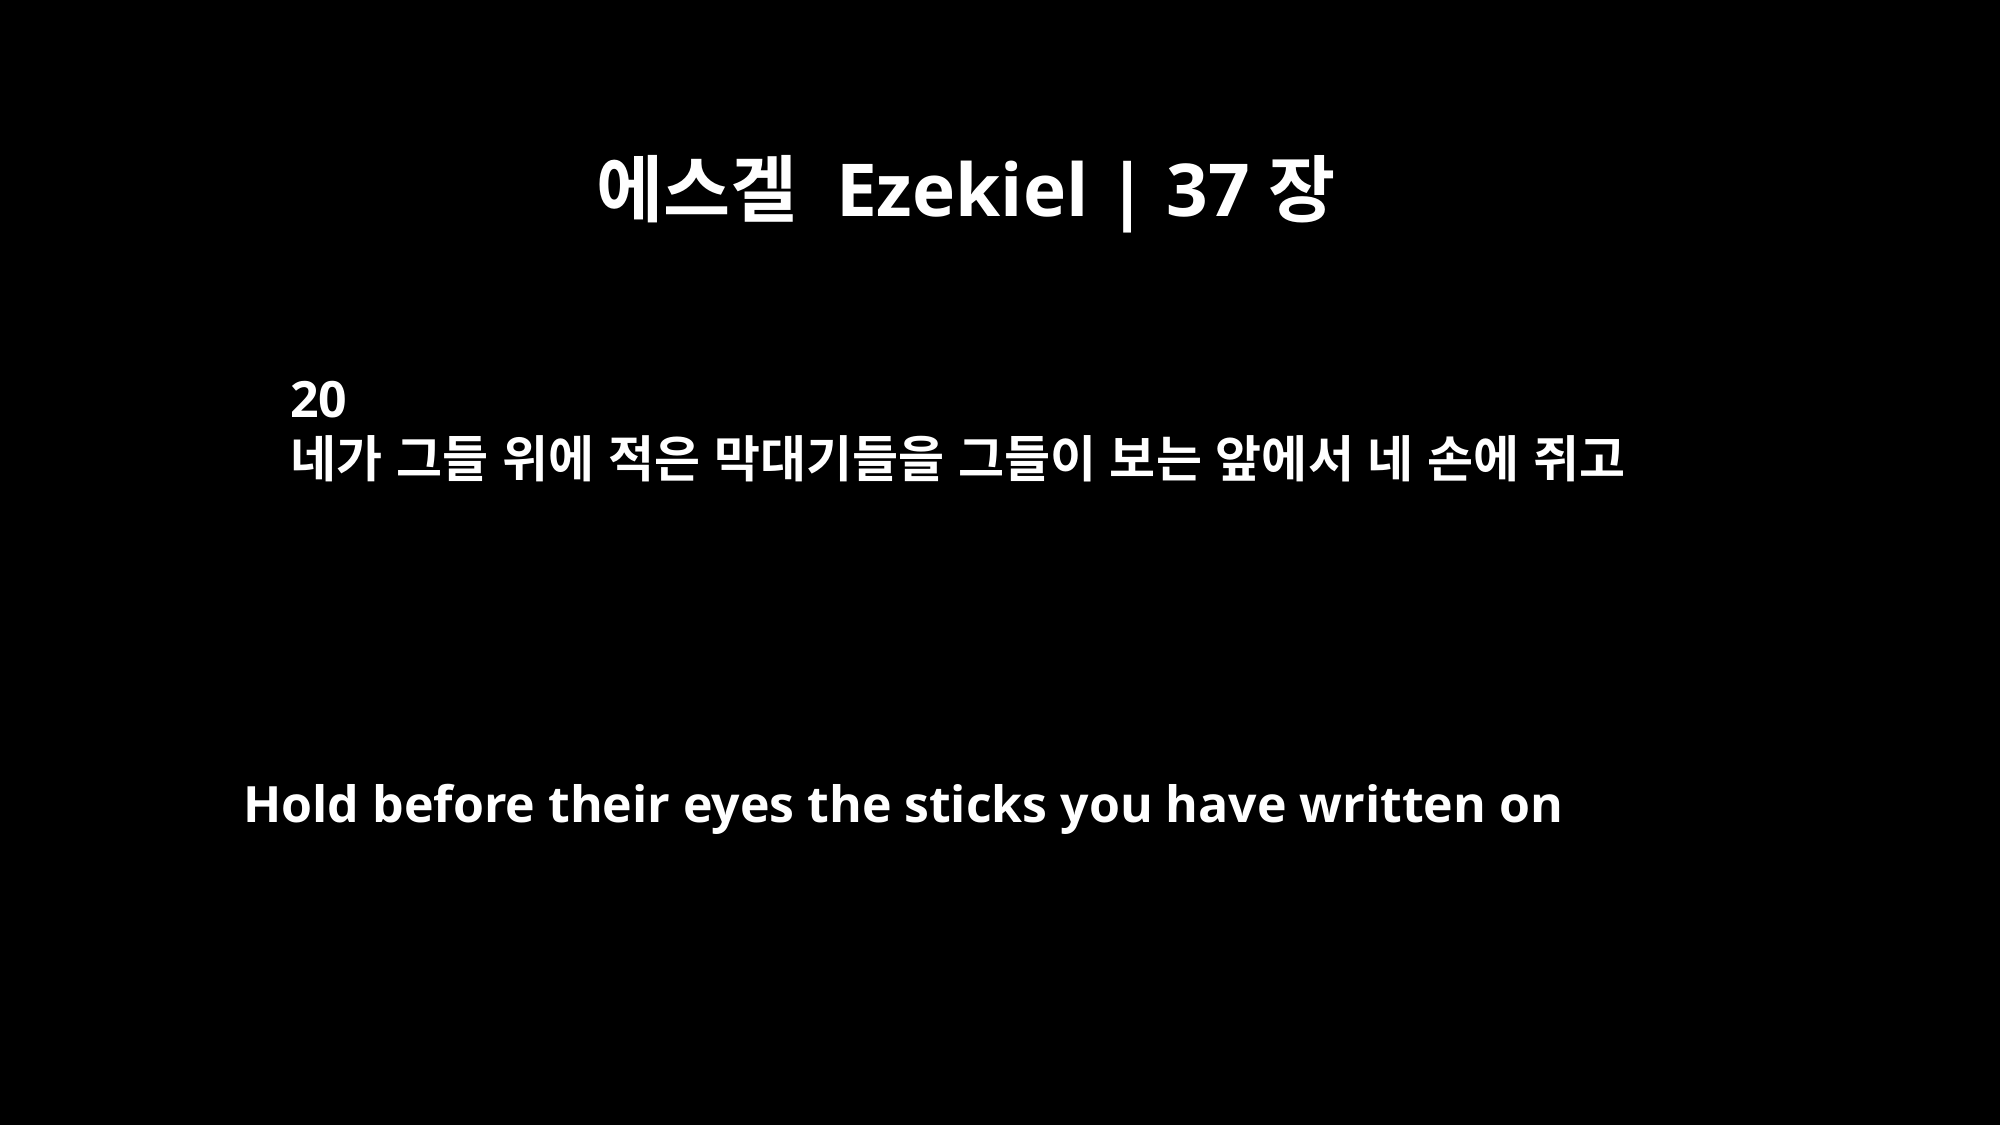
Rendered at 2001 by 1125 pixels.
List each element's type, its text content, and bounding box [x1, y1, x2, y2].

text_box 에스겔 Ezekiel | 37장 [581, 136, 1351, 239]
text_box Hold before their eyes the sticks you have written on [228, 764, 1579, 840]
text_box 20 네가 그들 위에 적은 막대기들을 그들이 보는 앞에서 네 손에 쥐고 [275, 359, 1642, 495]
